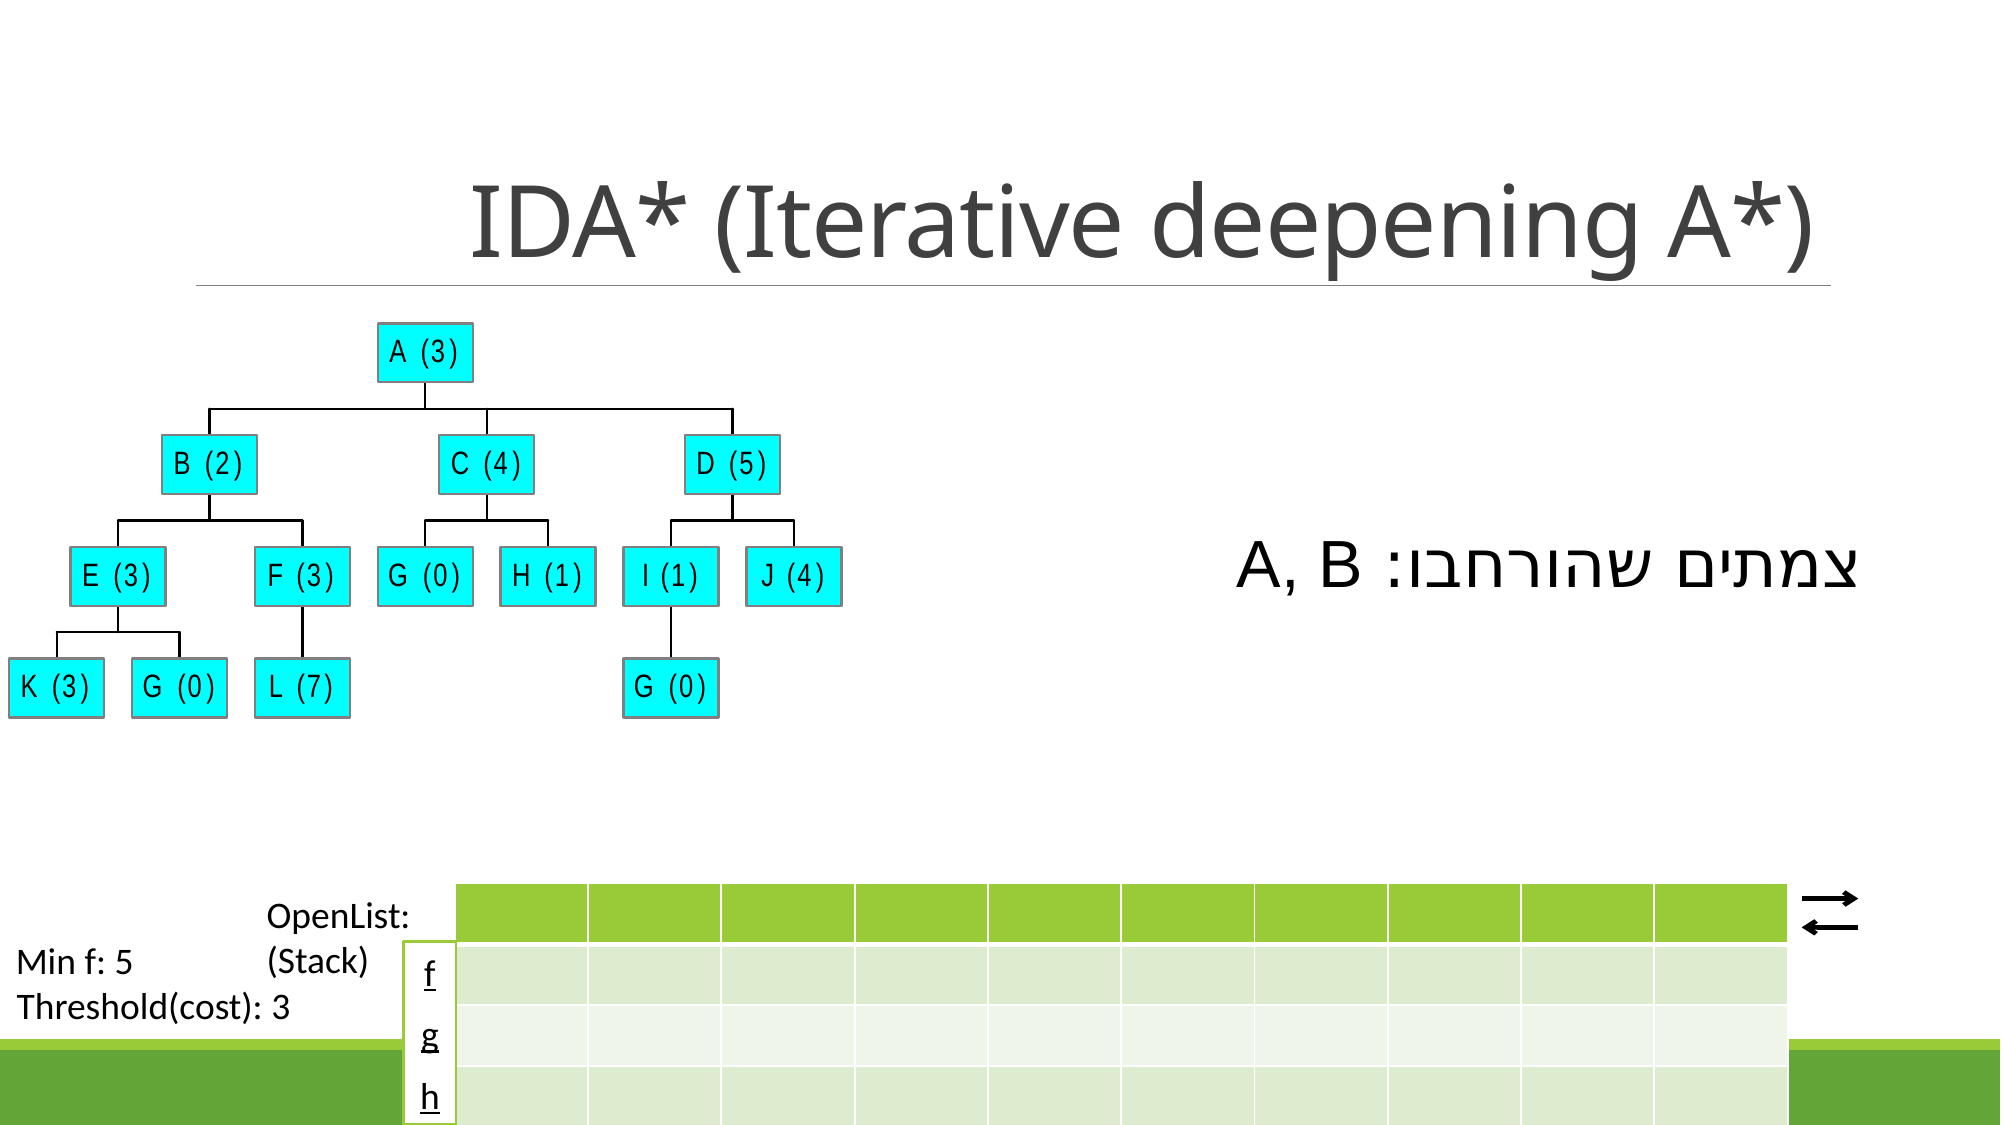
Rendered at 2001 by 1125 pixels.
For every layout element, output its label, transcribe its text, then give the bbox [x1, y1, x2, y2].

table_cell [1655, 1067, 1787, 1125]
table_header [1522, 884, 1653, 942]
table_cell [989, 947, 1120, 1004]
table_cell [1655, 1006, 1787, 1065]
table_cell [722, 1067, 854, 1125]
text_box צמתים שהורחבו: A, B [39, 319, 1878, 733]
text_box f g h [402, 940, 457, 1125]
table_header [1655, 884, 1787, 942]
table_header [1389, 884, 1520, 942]
table_cell [856, 1006, 987, 1065]
table_cell [1522, 1006, 1653, 1065]
table_header [856, 884, 987, 942]
table_cell [589, 1067, 720, 1125]
table_header [1255, 884, 1387, 942]
table_header [989, 884, 1120, 942]
table_cell [722, 1006, 854, 1065]
table_cell [589, 1006, 720, 1065]
table_cell [457, 947, 587, 1004]
table_cell [722, 947, 854, 1004]
table_cell [1255, 1006, 1387, 1065]
table_cell [1389, 947, 1520, 1004]
table_cell [1389, 1006, 1520, 1065]
table_cell [989, 1067, 1120, 1125]
table_header [456, 884, 587, 942]
title IDA* (Iterative deepening A*) [180, 47, 1830, 285]
table_cell [1122, 1067, 1254, 1125]
table_cell [1122, 947, 1254, 1004]
table_cell [856, 947, 987, 1004]
table_cell [989, 1006, 1120, 1065]
text_box Min f: 5 [1, 929, 158, 990]
table_cell [457, 1006, 587, 1065]
text_box OpenList: (Stack) [251, 883, 426, 989]
table_cell [1255, 1067, 1387, 1125]
table_cell [1255, 947, 1387, 1004]
text_box Threshold(cost): 3 [1, 974, 306, 1035]
table_cell [1389, 1067, 1520, 1125]
table_cell [1522, 1067, 1653, 1125]
table_cell [1655, 947, 1787, 1004]
table_cell [856, 1067, 987, 1125]
table_header [589, 884, 720, 942]
table_cell [589, 947, 720, 1004]
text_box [3, 318, 847, 723]
table_header [722, 884, 854, 942]
table_cell [1122, 1006, 1254, 1065]
table_cell [1522, 947, 1653, 1004]
table_cell [457, 1067, 587, 1125]
table_header [1122, 884, 1254, 942]
